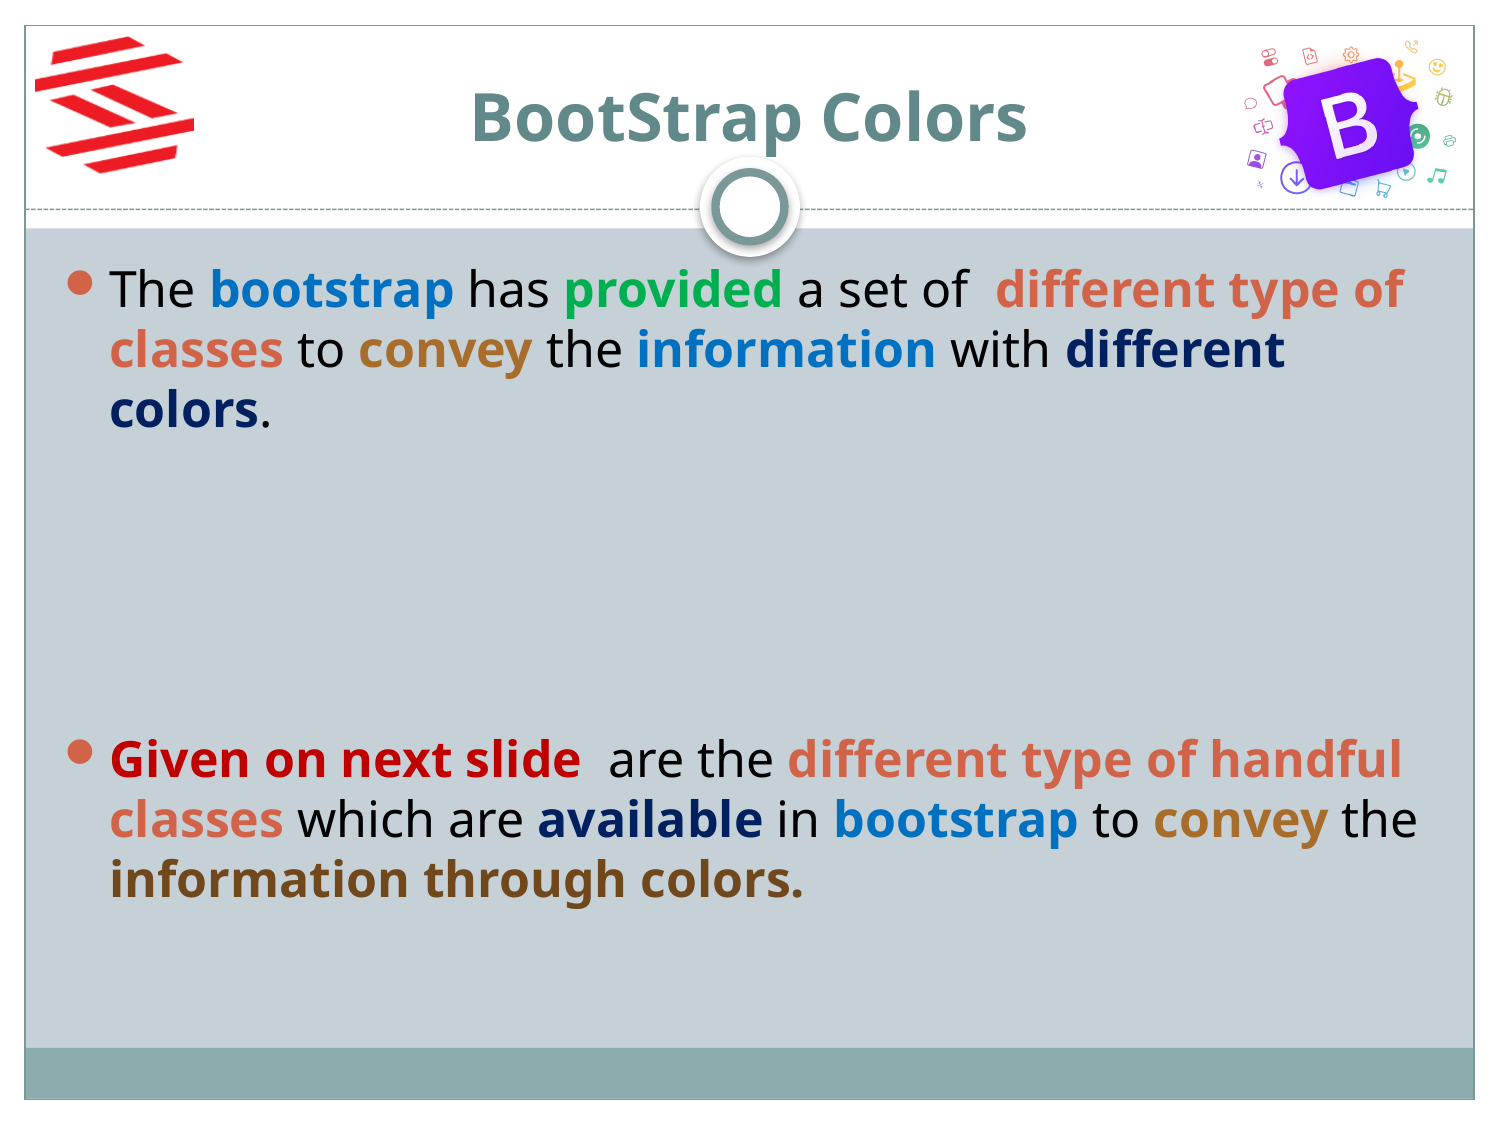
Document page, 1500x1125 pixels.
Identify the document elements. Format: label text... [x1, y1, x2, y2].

list The bootstrap has provided a set of different type of classes to convey the information with different colors. Given on next slide are the different type of handful classes which are available in bootstrap to convey the information through colors. [49, 250, 1445, 1001]
picture [1231, 31, 1466, 209]
title BootStrap Colors [199, 37, 1225, 162]
picture [34, 34, 194, 180]
